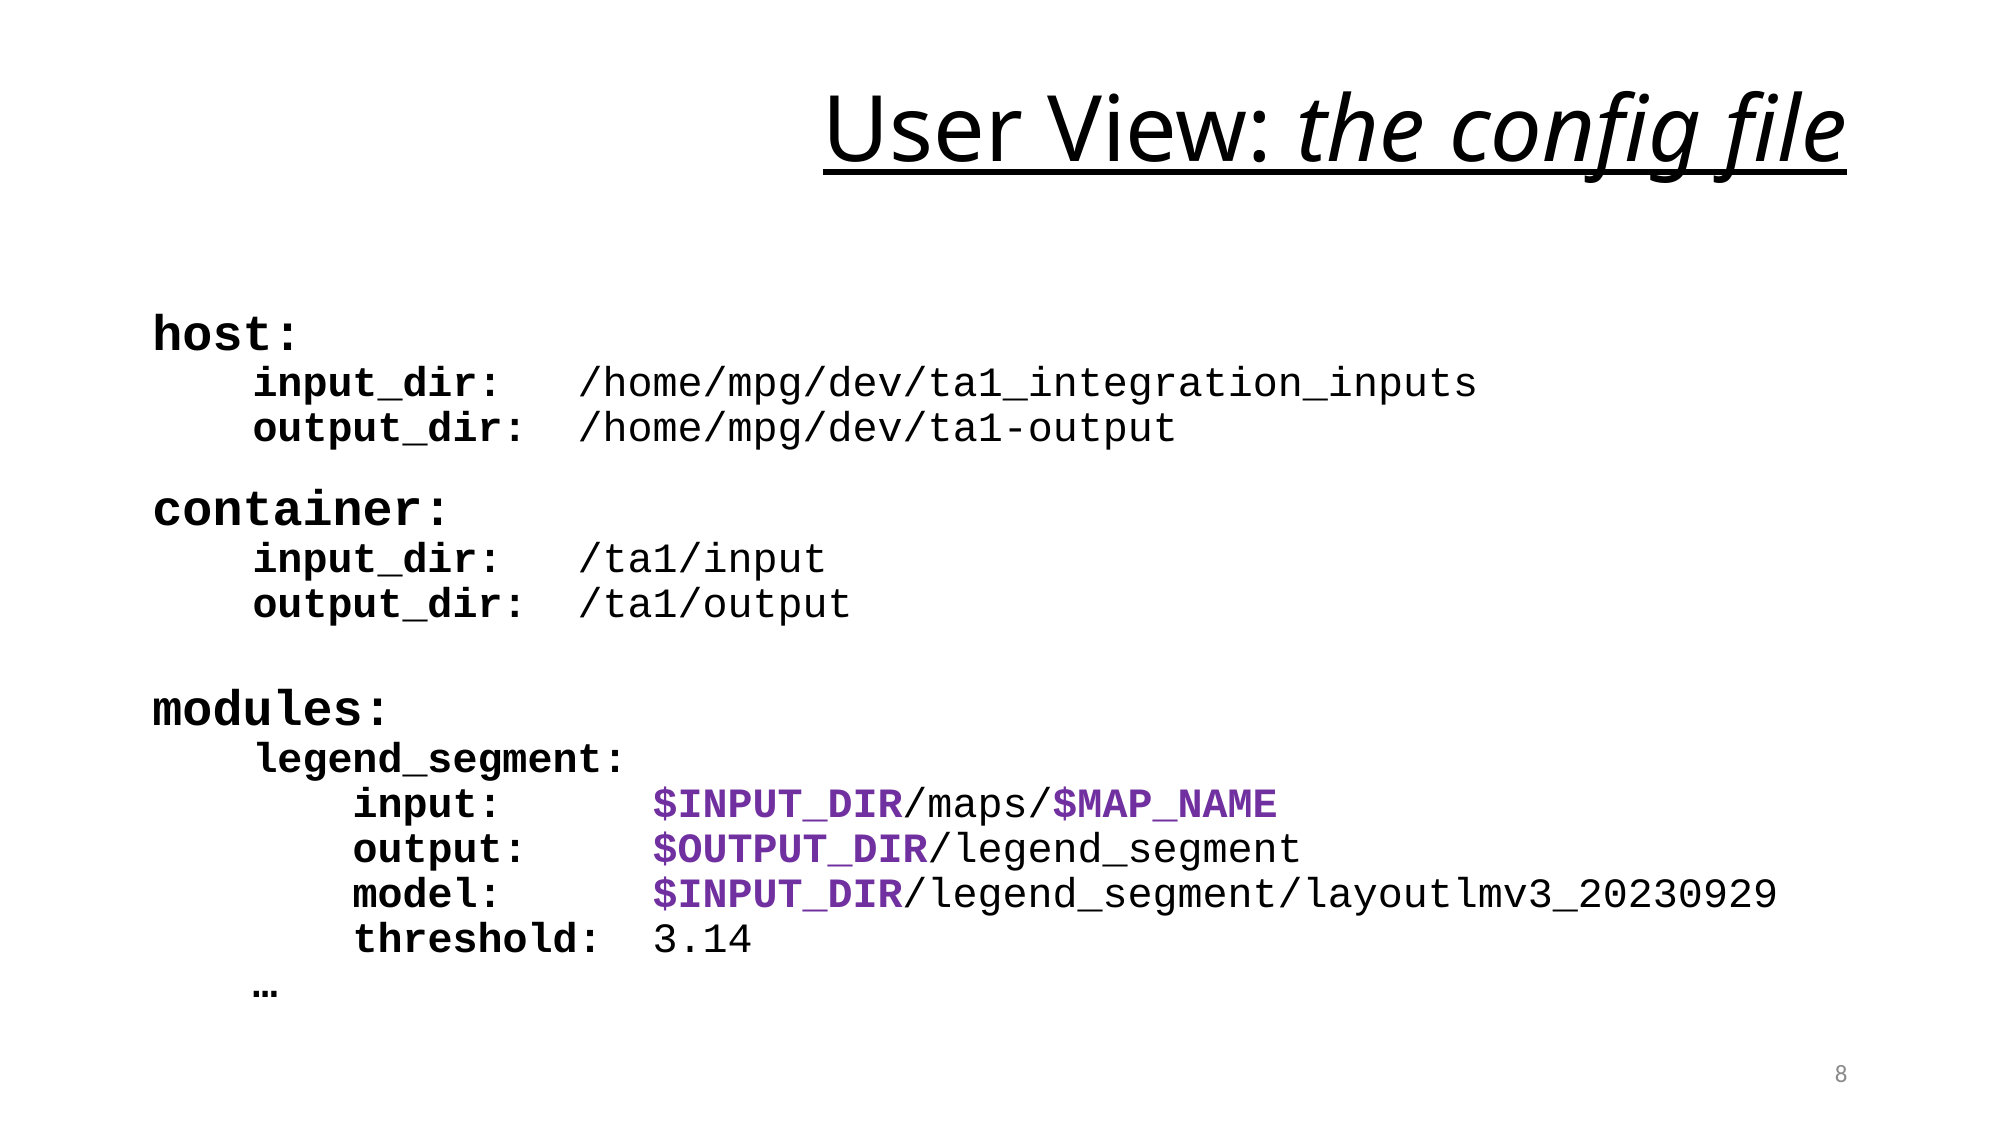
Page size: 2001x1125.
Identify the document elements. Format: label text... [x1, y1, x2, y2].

slide_number 8 [1412, 1042, 1863, 1103]
list host: input_dir: /home/mpg/dev/ta1_integration_inputs output_dir: /home/mpg/dev/ta1-output container: input_dir: /ta1/input output_dir: /ta1/output modules: legend_segment: input: $INPUT_DIR/maps/$MAP_NAME output: $OUTPUT_DIR/legend_segment model: $INPUT_DIR/legend_segment/layoutlmv3_20230929 threshold: 3.14 … [137, 299, 1901, 1066]
title User View: the config file [137, 23, 1863, 241]
